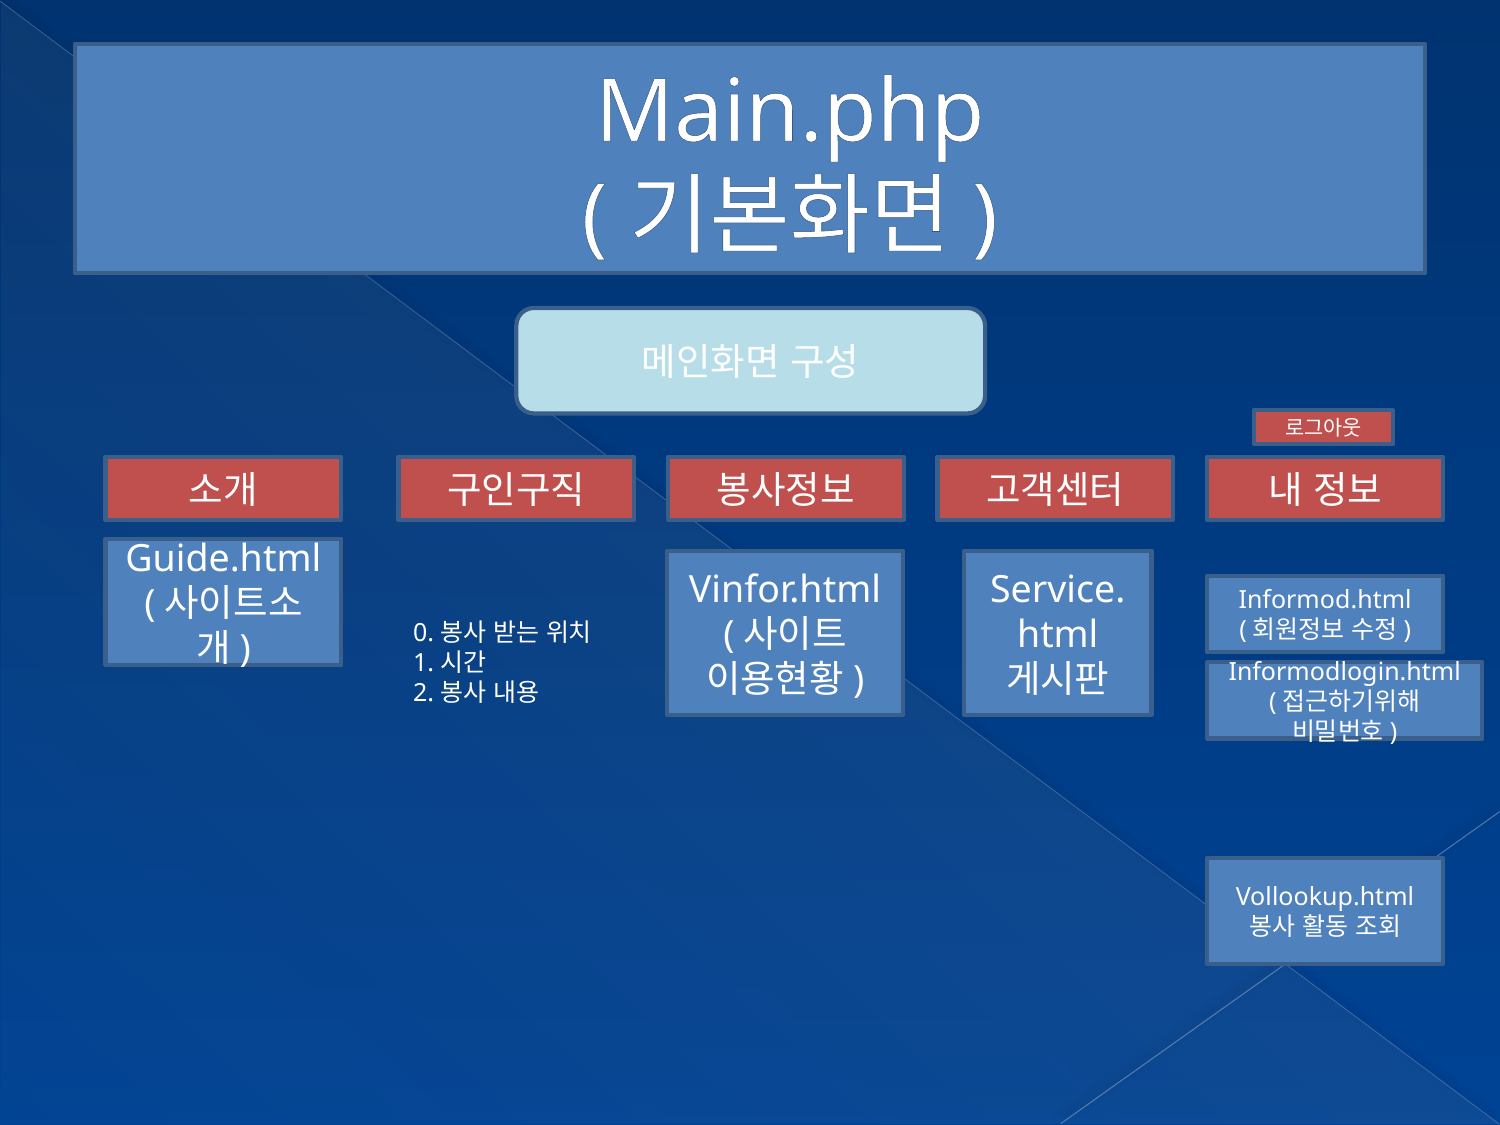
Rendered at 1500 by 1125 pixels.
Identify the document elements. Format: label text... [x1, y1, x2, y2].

text_box 소개 [103, 455, 343, 522]
text_box Vollookup.html 봉사 활동 조회 [1205, 856, 1445, 966]
text_box Guide.html(사이트소개) [103, 537, 343, 667]
text_box 구인구직 [396, 455, 636, 522]
text_box Informodlogin.html (접근하기위해 비밀번호) [1205, 660, 1484, 741]
text_box 내 정보 [1205, 455, 1445, 522]
text_box 봉사정보 [666, 455, 906, 522]
text_box Informod.html (회원정보 수정) [1205, 574, 1445, 654]
title Main.php (기본화면) [73, 42, 1427, 275]
text_box Service.html 게시판 [962, 549, 1154, 717]
text_box 고객센터 [935, 455, 1175, 522]
text_box 메인화면 구성 [514, 305, 988, 416]
text_box Vinfor.html (사이트 이용현황) [665, 549, 905, 717]
text_box 로그아웃 [1252, 408, 1395, 446]
text_box 0.봉사 받는 위치 1.시간 2.봉사 내용 [398, 609, 704, 714]
